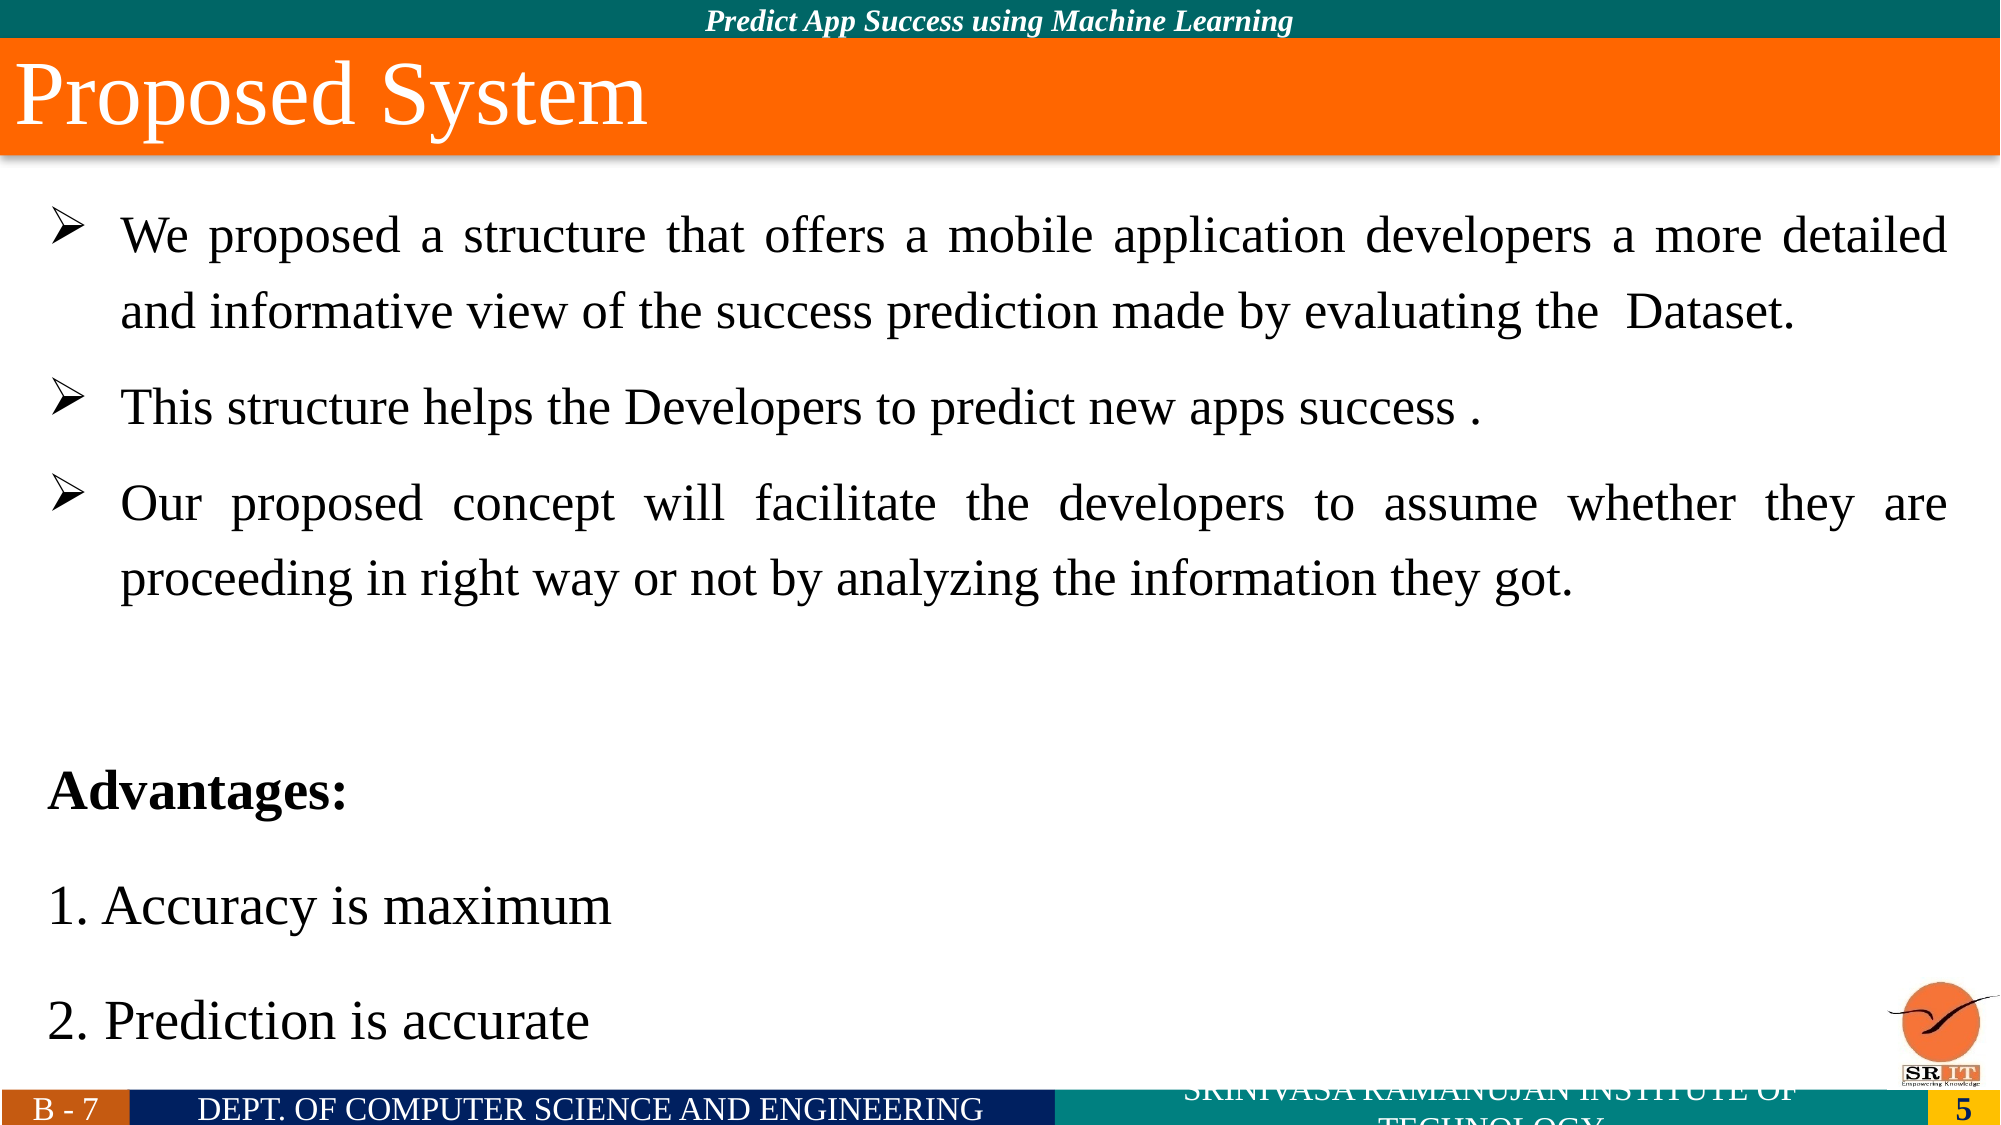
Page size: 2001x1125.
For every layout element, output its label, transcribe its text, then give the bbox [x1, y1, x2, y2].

picture [1887, 977, 2000, 1090]
title Proposed System [0, 38, 2000, 156]
list We proposed a structure that offers a mobile application developers a more detailed and informative view of the success prediction made by evaluating the Dataset. This structure helps the Developers to predict new apps success . Our proposed concept will facilitate the developers to assume whether they are proceeding in right way or not by analyzing the information they got. Advantages: 1. Accuracy is maximum 2. Prediction is accurate [32, 179, 1965, 1065]
